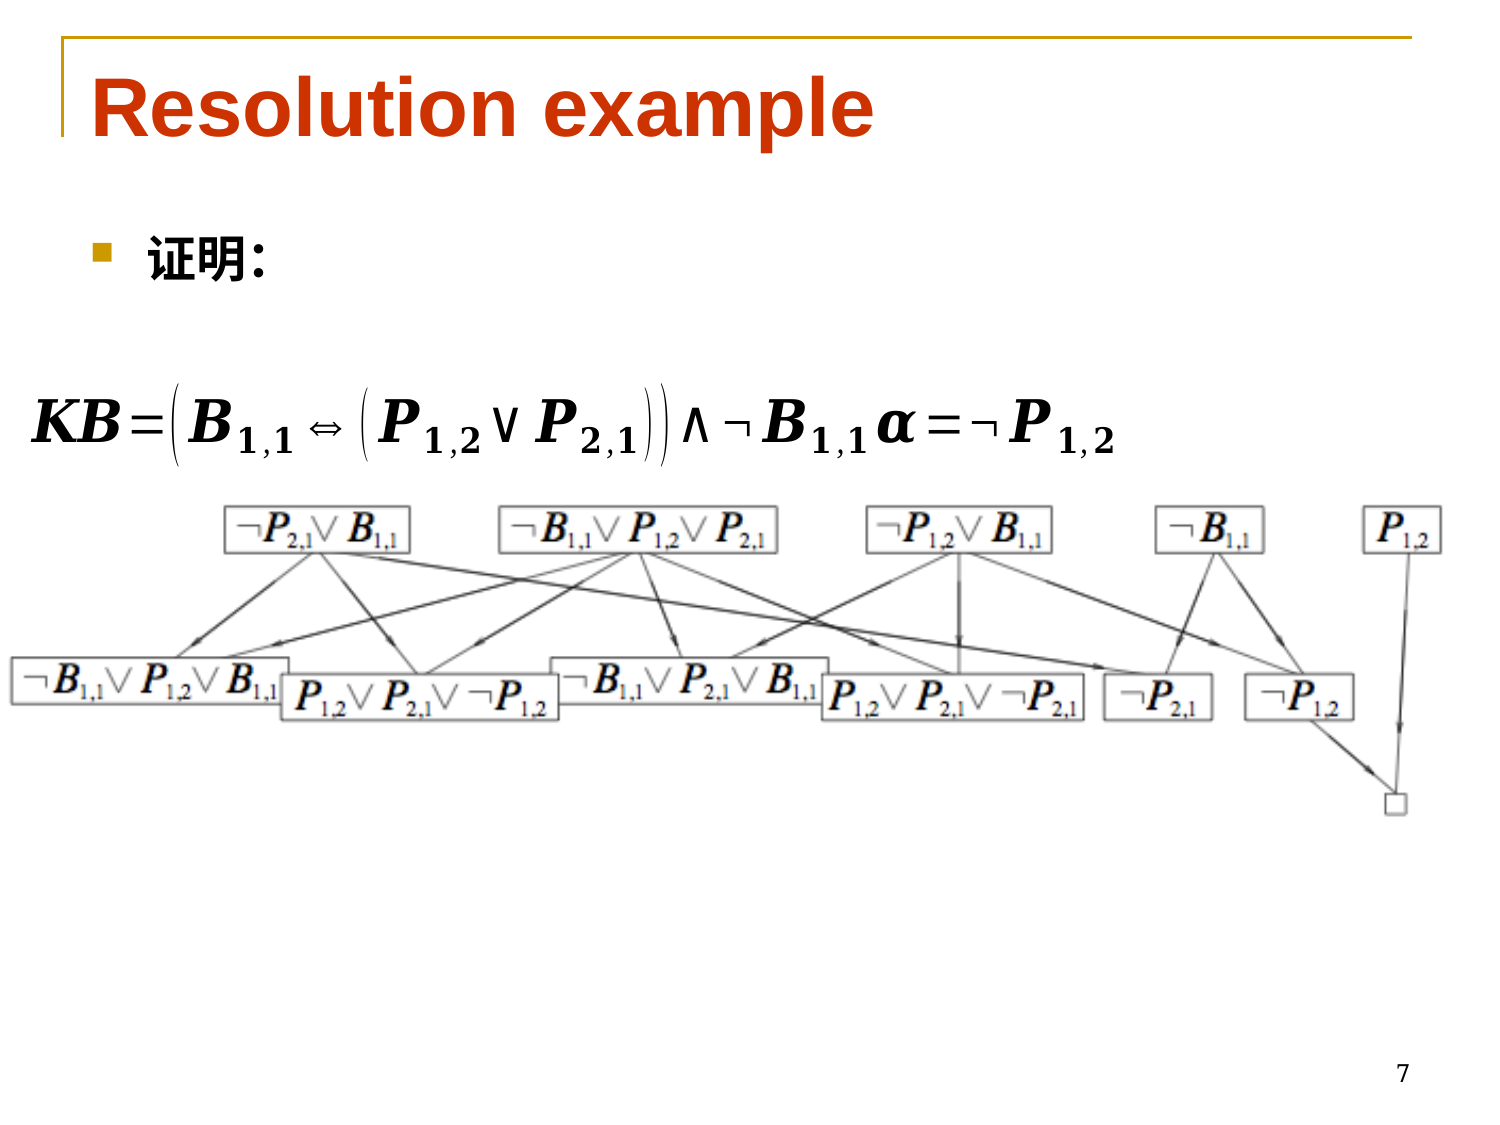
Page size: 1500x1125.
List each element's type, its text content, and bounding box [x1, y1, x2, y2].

title Resolution example [74, 45, 1426, 233]
picture [0, 457, 1459, 851]
slide_number 7 [1074, 1023, 1426, 1100]
